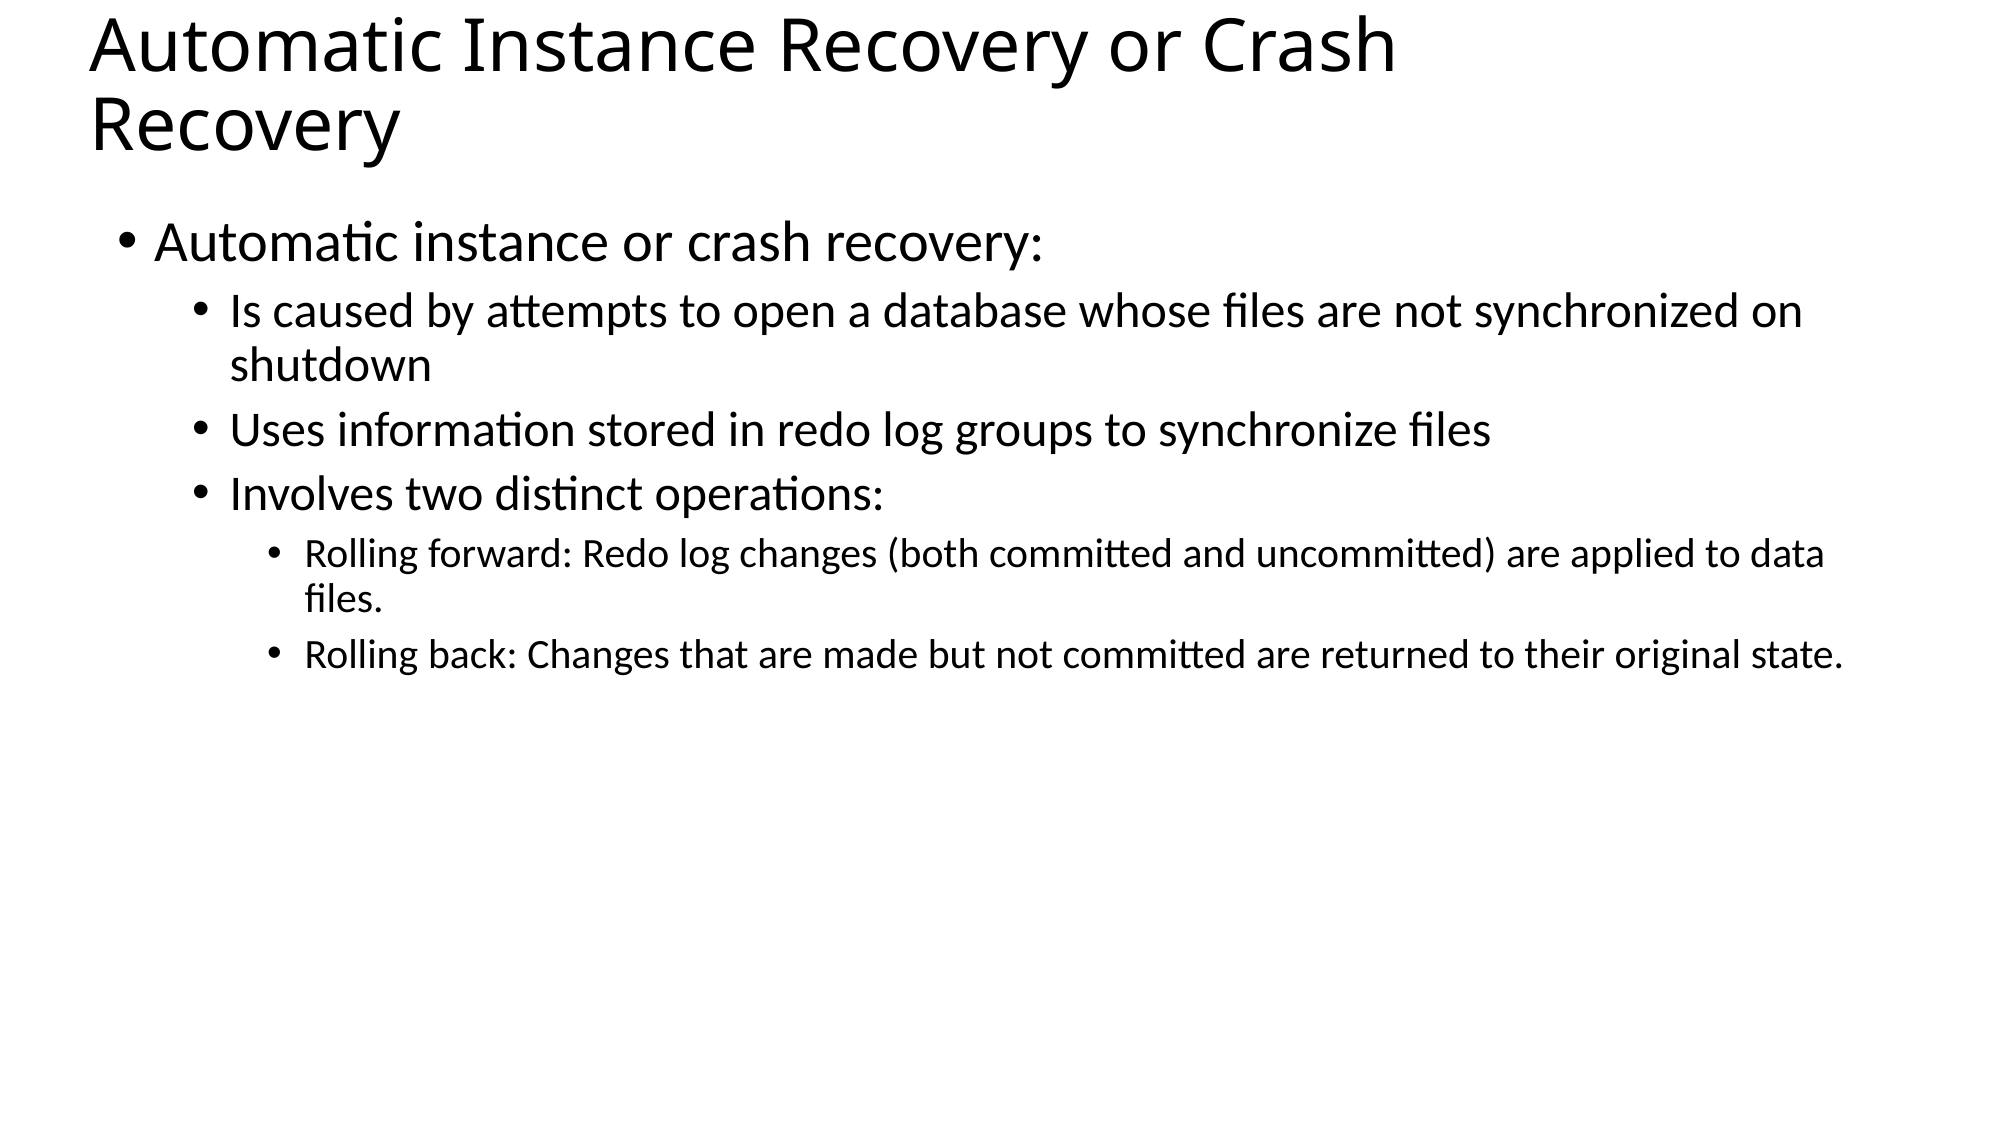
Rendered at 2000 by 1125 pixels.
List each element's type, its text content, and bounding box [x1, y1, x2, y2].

title Automatic Instance Recovery or Crash Recovery [74, 0, 1588, 175]
list Automatic instance or crash recovery: Is caused by attempts to open a database whose files are not synchronized on shutdown Uses information stored in redo log groups to synchronize files Involves two distinct operations: Rolling forward: Redo log changes (both committed and uncommitted) are applied to data files. Rolling back: Changes that are made but not committed are returned to their original state. [102, 203, 1898, 827]
